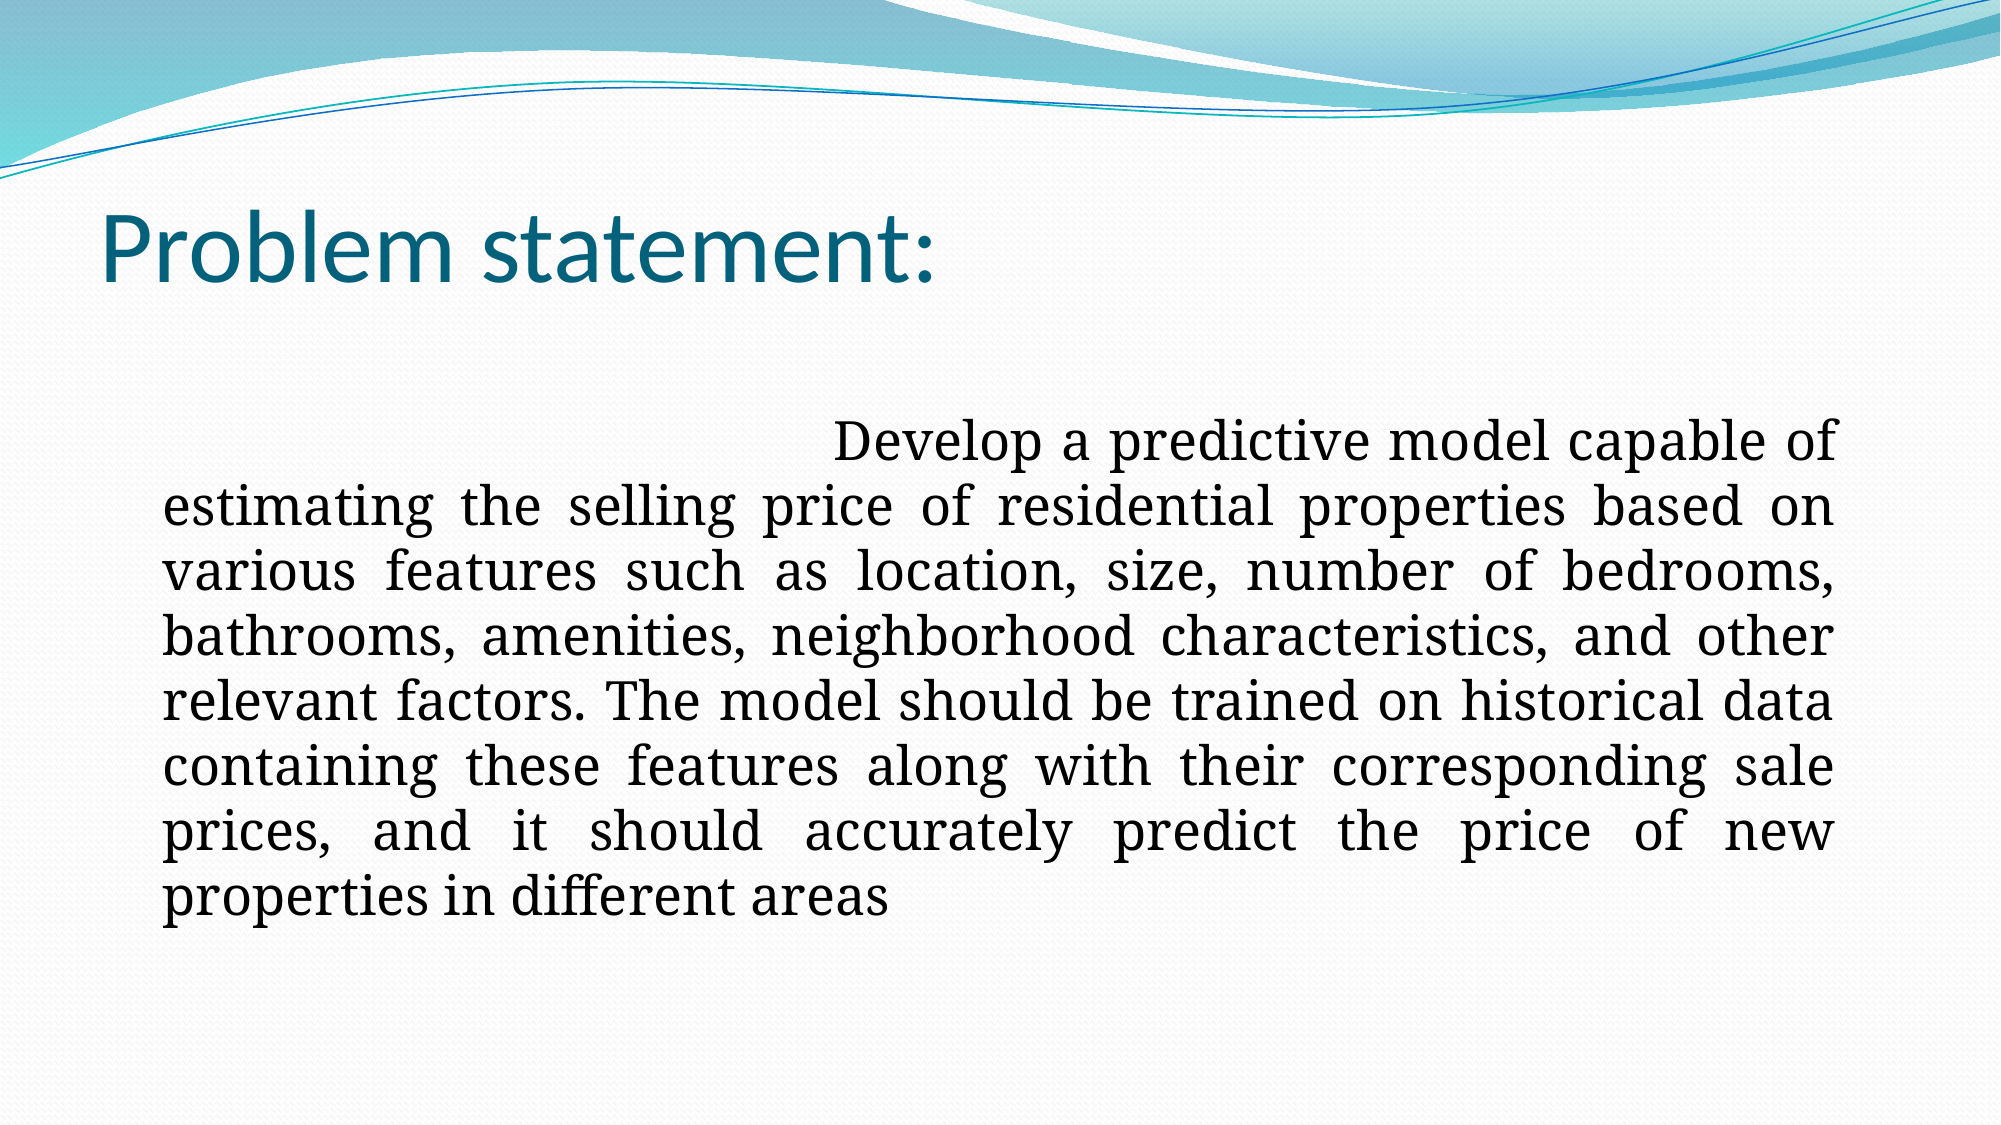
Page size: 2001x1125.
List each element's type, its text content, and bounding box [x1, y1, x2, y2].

list Develop a predictive model capable of estimating the selling price of residential properties based on various features such as location, size, number of bedrooms, bathrooms, amenities, neighborhood characteristics, and other relevant factors. The model should be trained on historical data containing these features along with their corresponding sale prices, and it should accurately predict the price of new properties in different areas [147, 323, 1853, 1066]
title Problem statement: [99, 115, 1900, 303]
